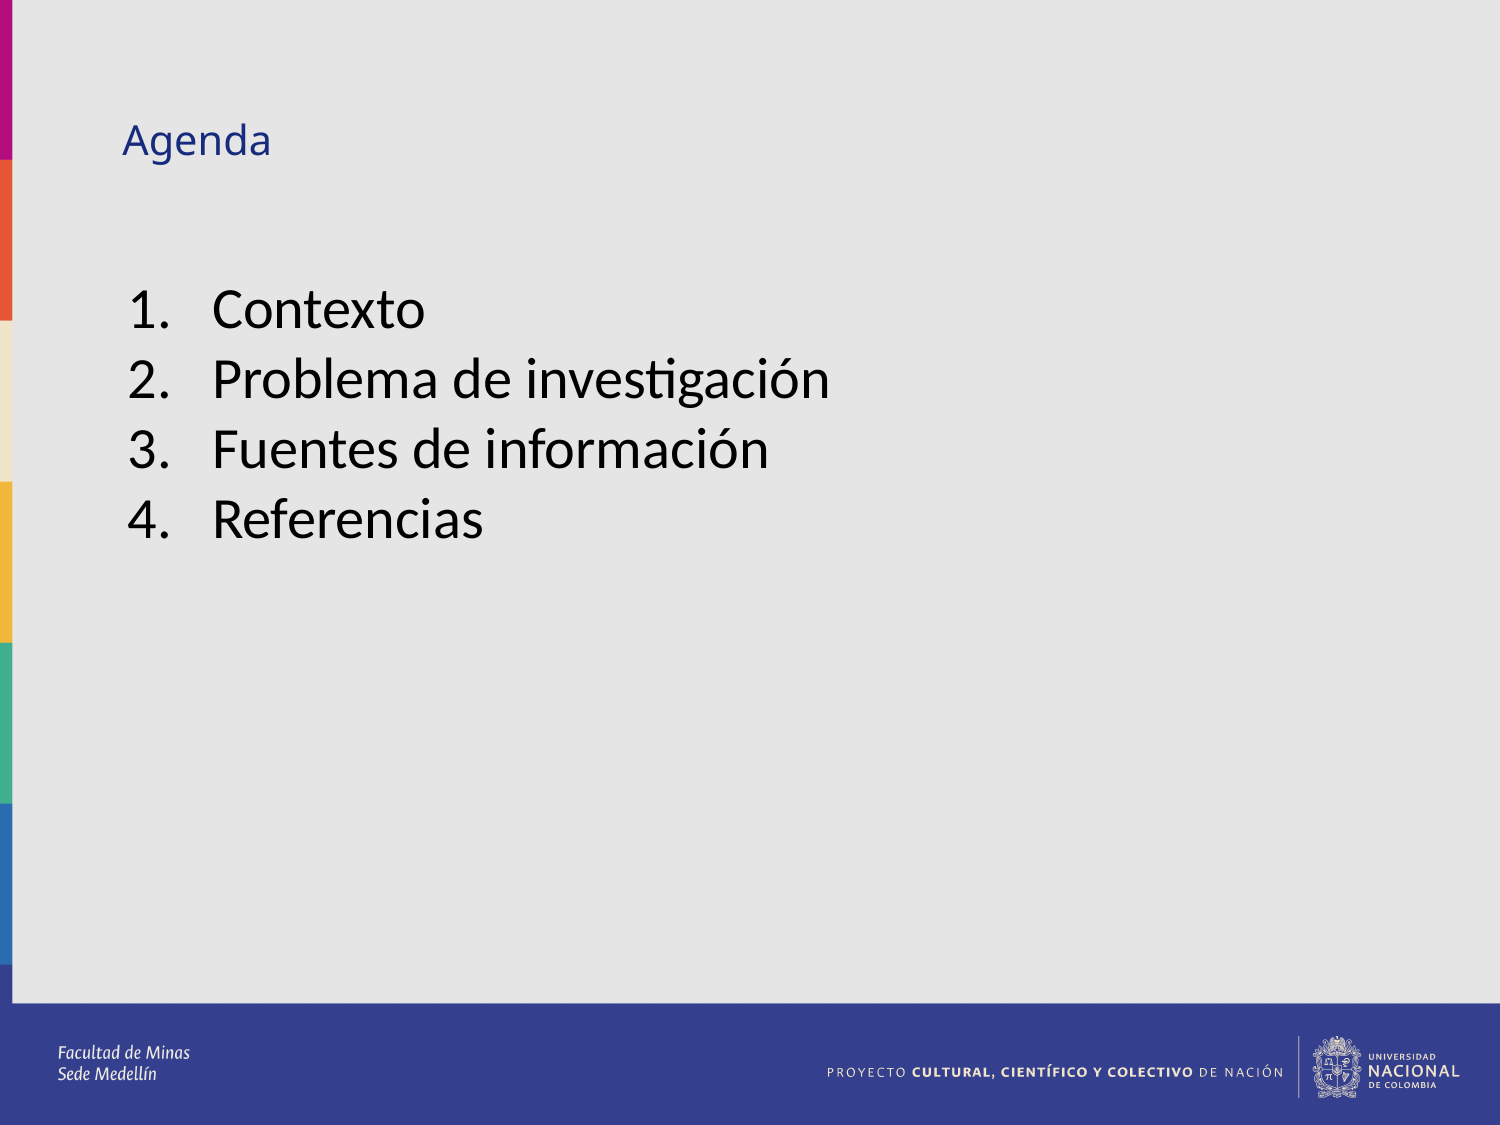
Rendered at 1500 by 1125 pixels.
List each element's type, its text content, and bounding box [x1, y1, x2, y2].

text_box Contexto Problema de investigación Fuentes de información Referencias [112, 262, 1016, 558]
text_box Agenda [107, 105, 1192, 171]
picture [0, 0, 1500, 1125]
